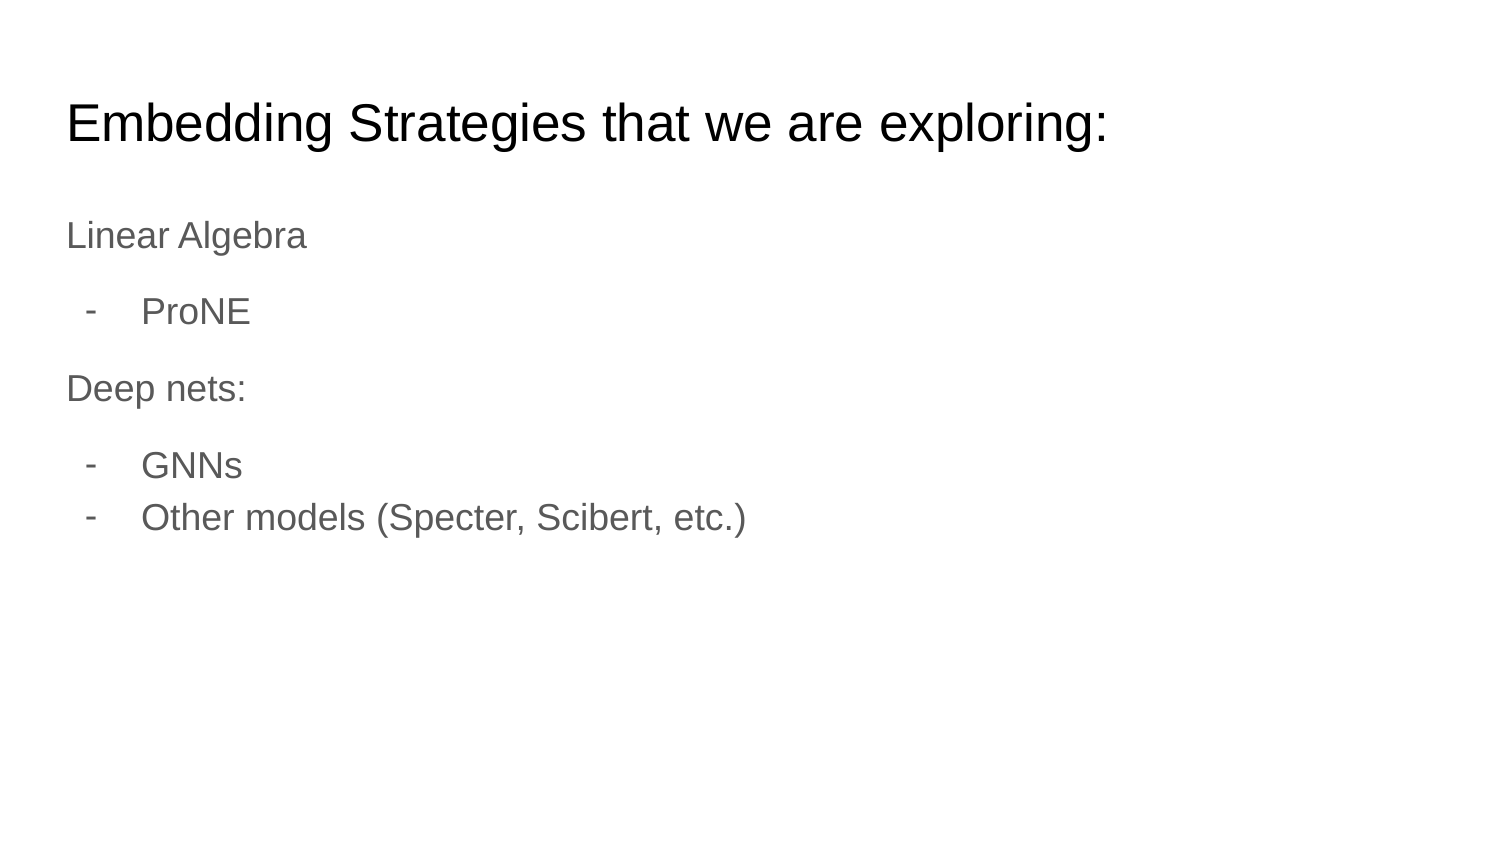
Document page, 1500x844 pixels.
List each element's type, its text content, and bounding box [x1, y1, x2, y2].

title Embedding Strategies that we are exploring: [51, 72, 1449, 167]
list Linear Algebra ProNE Deep nets: GNNs Other models (Specter, Scibert, etc.) [51, 189, 1449, 750]
